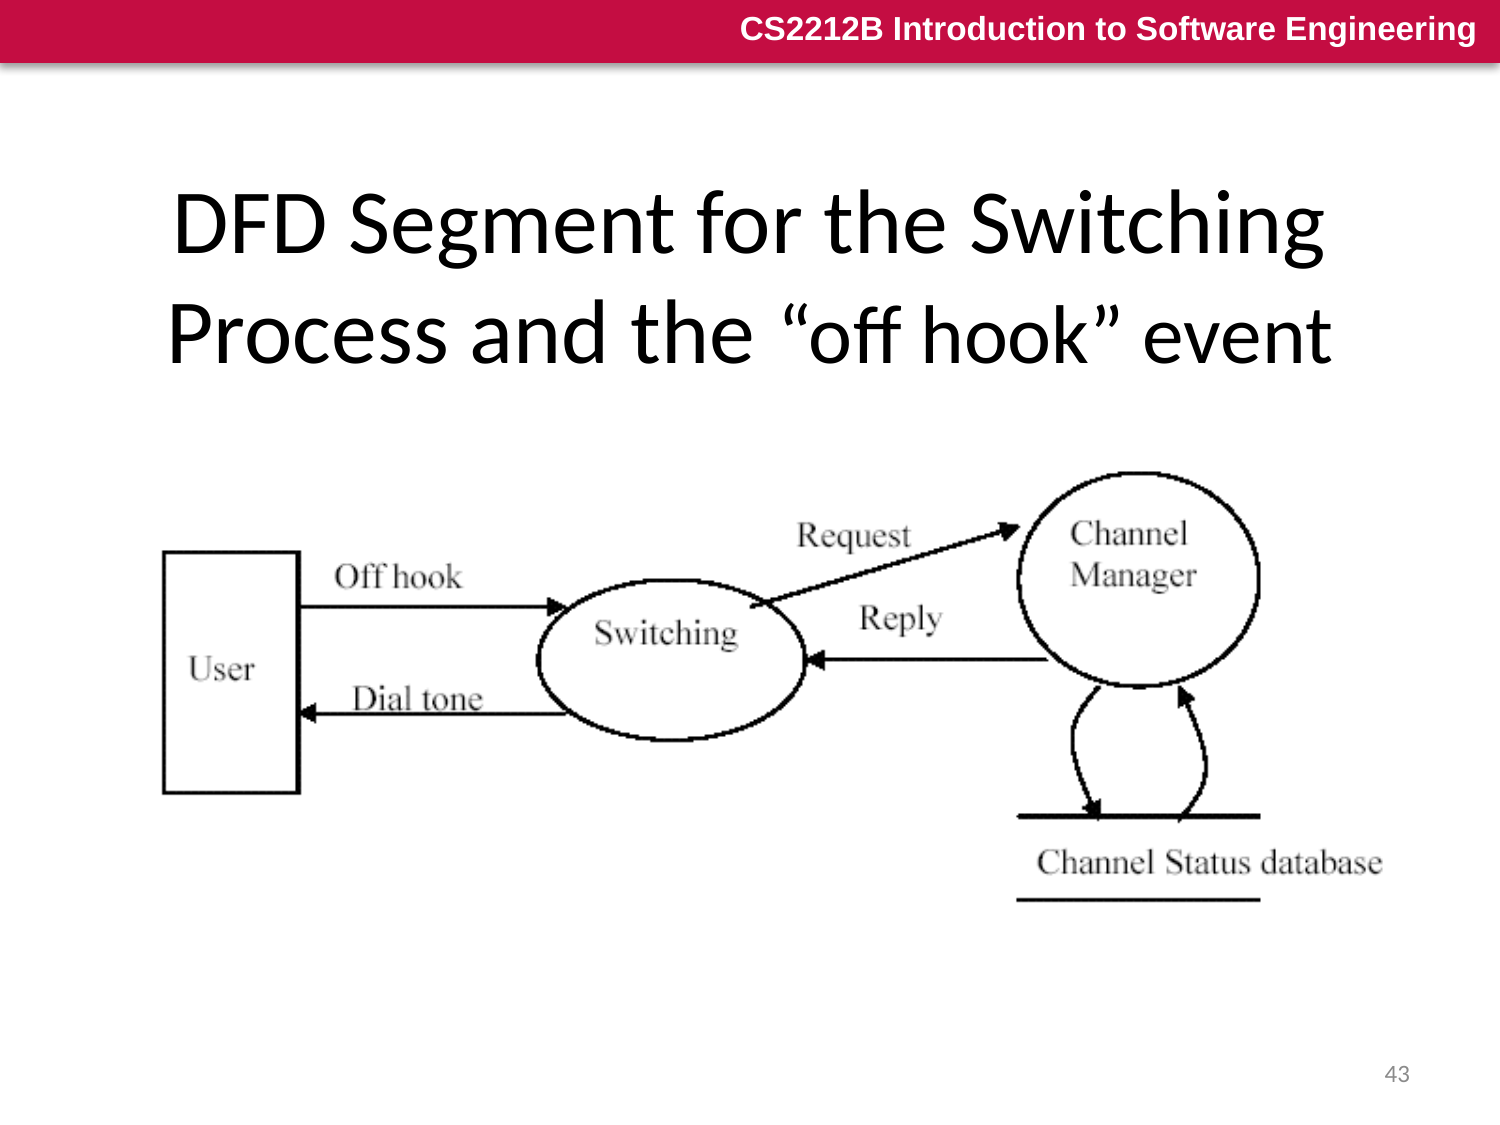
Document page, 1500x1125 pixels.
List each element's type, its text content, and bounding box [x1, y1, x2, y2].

picture [124, 439, 1413, 938]
picture [1333, 25, 1340, 37]
slide_number 43 [1074, 1042, 1425, 1103]
title DFD Segment for the Switching Process and the “off hook” event [75, 45, 1425, 233]
picture [0, 0, 1500, 63]
